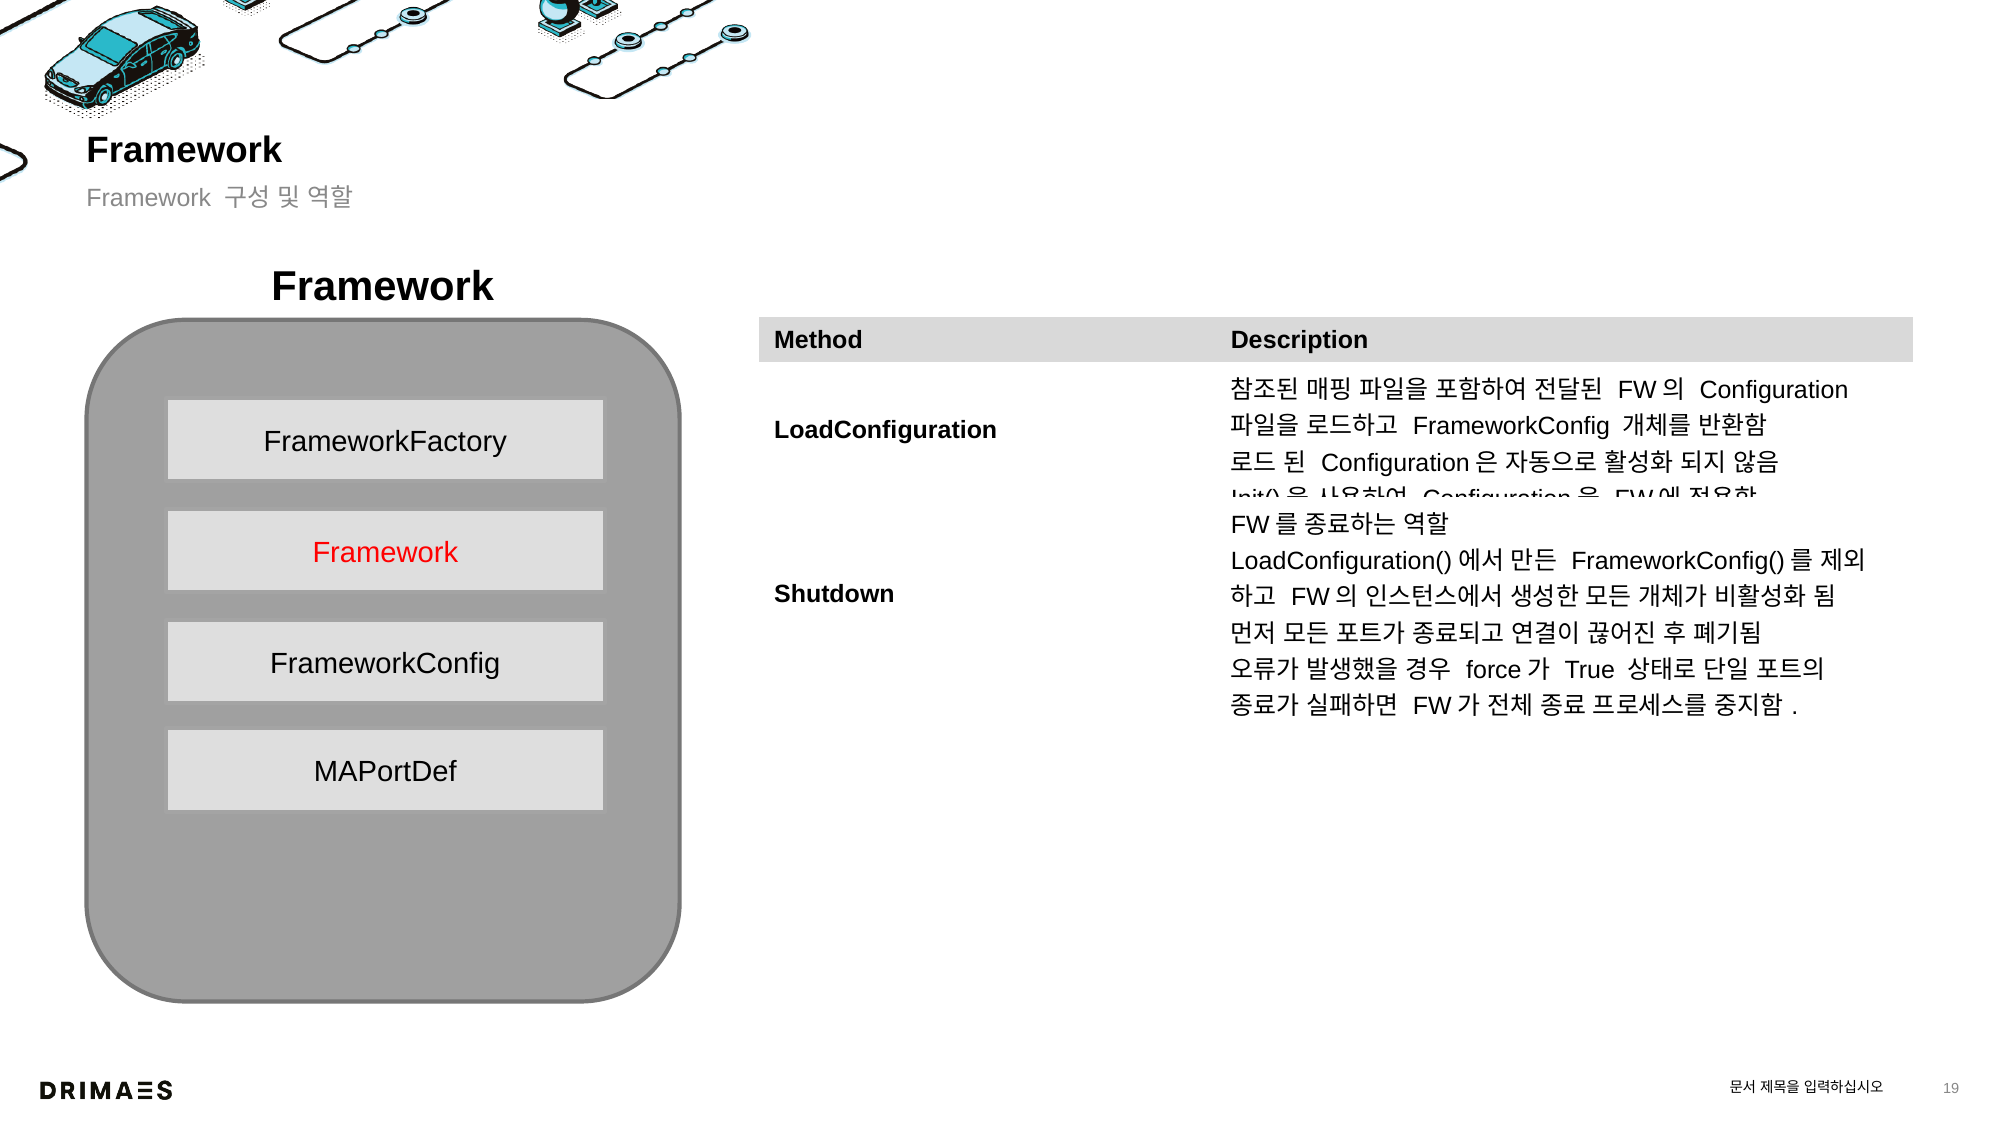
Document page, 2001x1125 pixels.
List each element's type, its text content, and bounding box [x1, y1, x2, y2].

footer 문서 제목을 입력하십시오 [650, 1070, 1884, 1108]
subtitle Framework 구성 및 역할 [86, 187, 1914, 214]
table_header Description [1216, 317, 1913, 362]
table_cell LoadConfiguration [759, 362, 1216, 497]
text_box FrameworkFactory [164, 396, 607, 483]
picture [40, 1080, 172, 1100]
table_cell 참조된 매핑 파일을 포함하여 전달된 FW의 Configuration 파일을 로드하고 FrameworkConfig 개체를 반환함 로드 된 Configuration은 자동으로 활성화 되지 않음 Init()을 사용하여 Configuration을 FW에 적용함 [1216, 362, 1913, 497]
title Framework [86, 123, 1914, 179]
text_box [84, 317, 682, 1004]
table_cell FW를 종료하는 역할 LoadConfiguration()에서 만든 FrameworkConfig()를 제외 하고 FW의 인스턴스에서 생성한 모든 개체가 비활성화 됨 먼저 모든 포트가 종료되고 연결이 끊어진 후 폐기됨 오류가 발생했을 경우 force가 True 상태로 단일 포트의 종료가 실패하면 FW가 전체 종료 프로세스를 중지함. [1216, 497, 1913, 692]
picture [0, 0, 918, 347]
table_cell Shutdown [759, 497, 1216, 692]
text_box Framework [164, 507, 607, 594]
table_header Method [759, 317, 1216, 362]
text_box MAPortDef [164, 726, 607, 814]
text_box FrameworkConfig [164, 618, 607, 705]
text_box Framework [256, 251, 510, 317]
